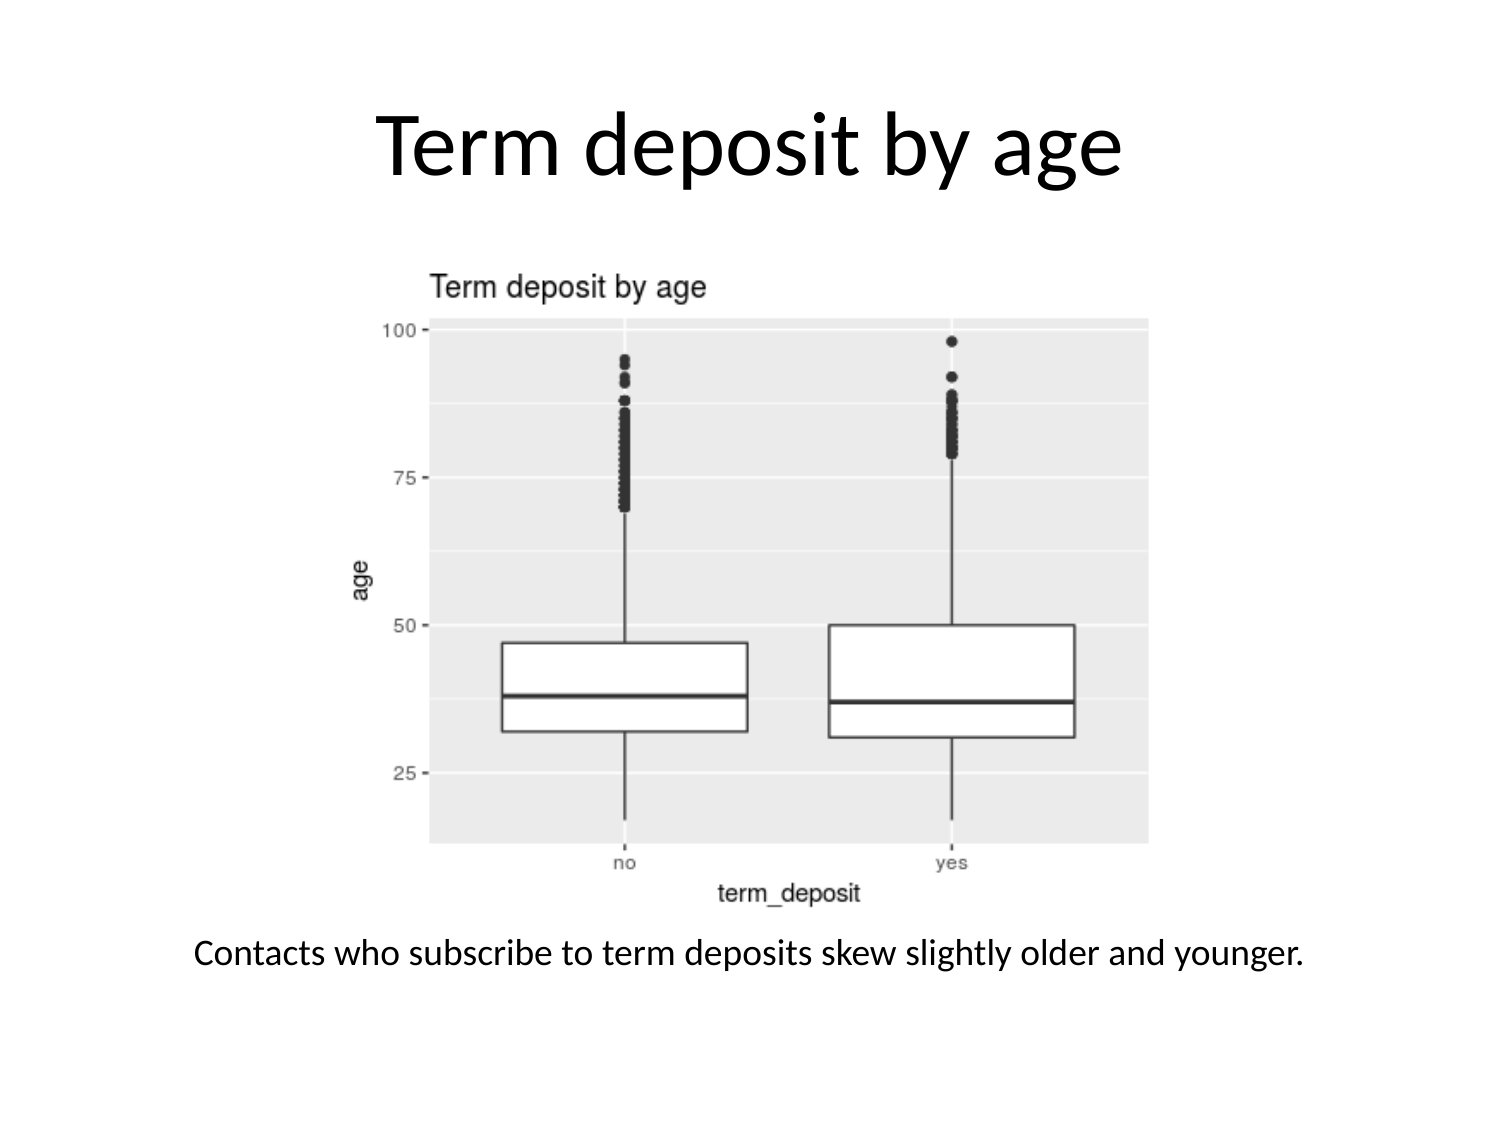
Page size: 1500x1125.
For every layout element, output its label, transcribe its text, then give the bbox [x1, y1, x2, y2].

picture [337, 262, 1161, 921]
text_box Contacts who subscribe to term deposits skew slightly older and younger. [74, 920, 1425, 1005]
title Term deposit by age [75, 45, 1425, 233]
